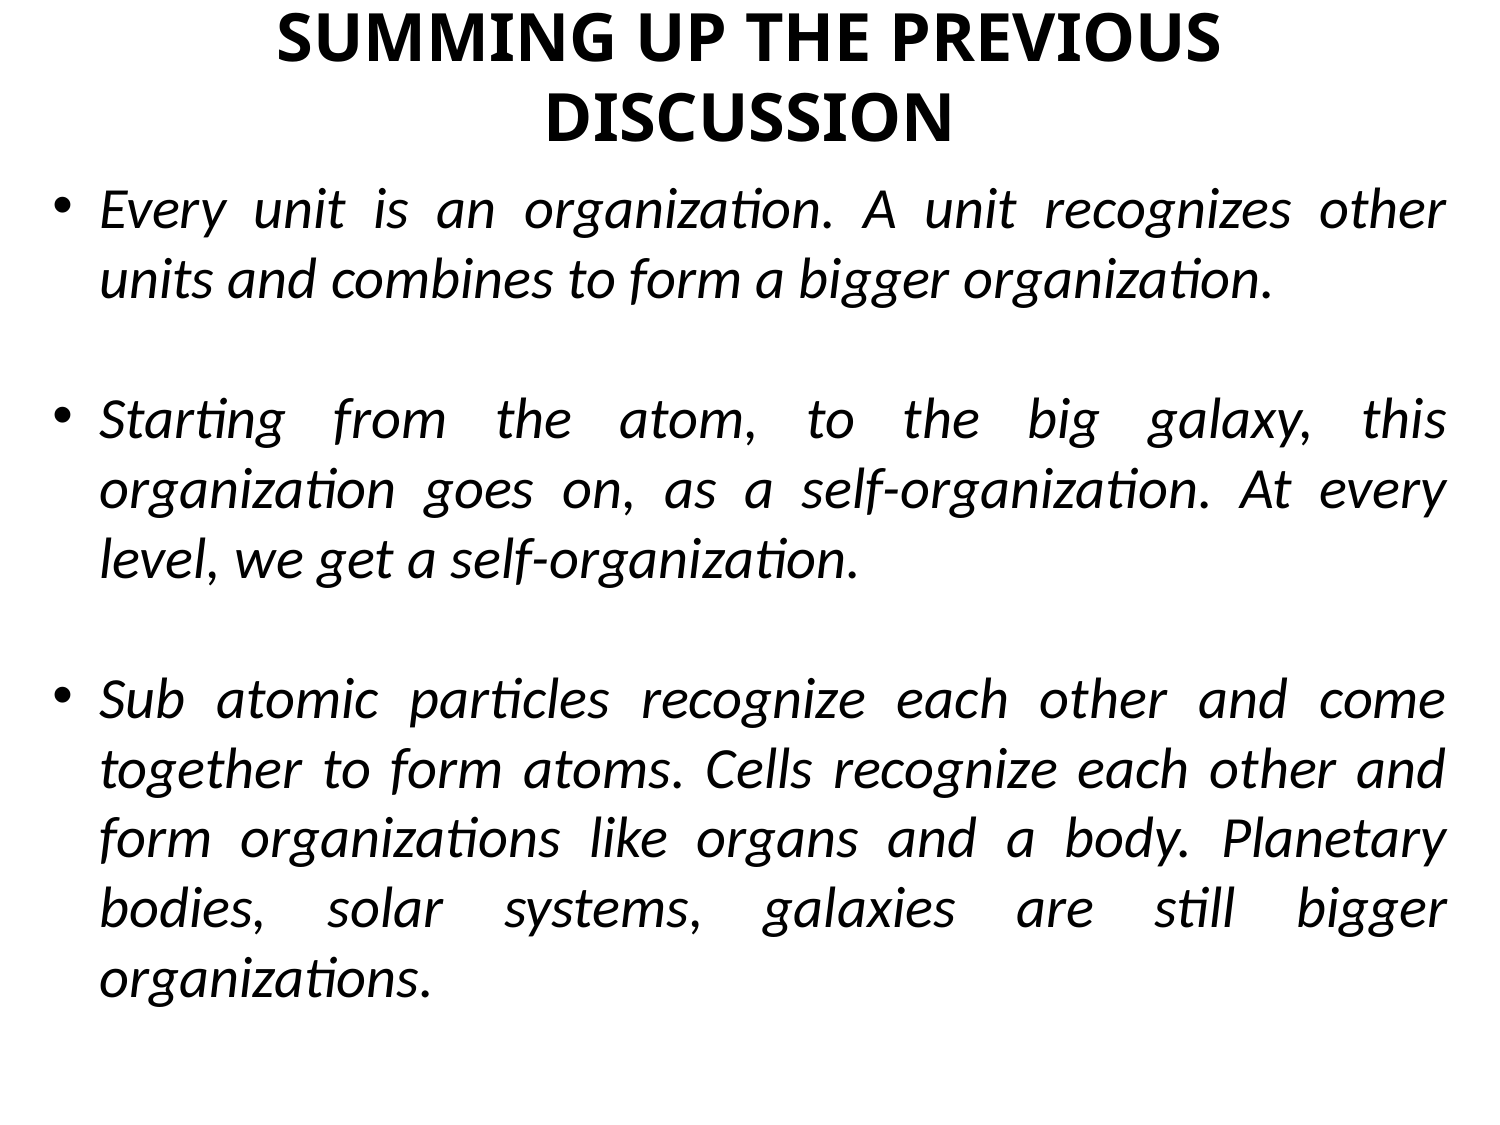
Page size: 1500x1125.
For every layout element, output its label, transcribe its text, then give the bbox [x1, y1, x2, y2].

title SUMMING UP THE PREVIOUS DISCUSSION [75, 47, 1425, 103]
text_box Every unit is an organization. A unit recognizes other units and combines to form a bigger organization. Starting from the atom, to the big galaxy, this organization goes on, as a self-organization. At every level, we get a self-organization. Sub atomic particles recognize each other and come together to form atoms. Cells recognize each other and form organizations like organs and a body. Planetary bodies, solar systems, galaxies are still bigger organizations. [37, 162, 1463, 1017]
